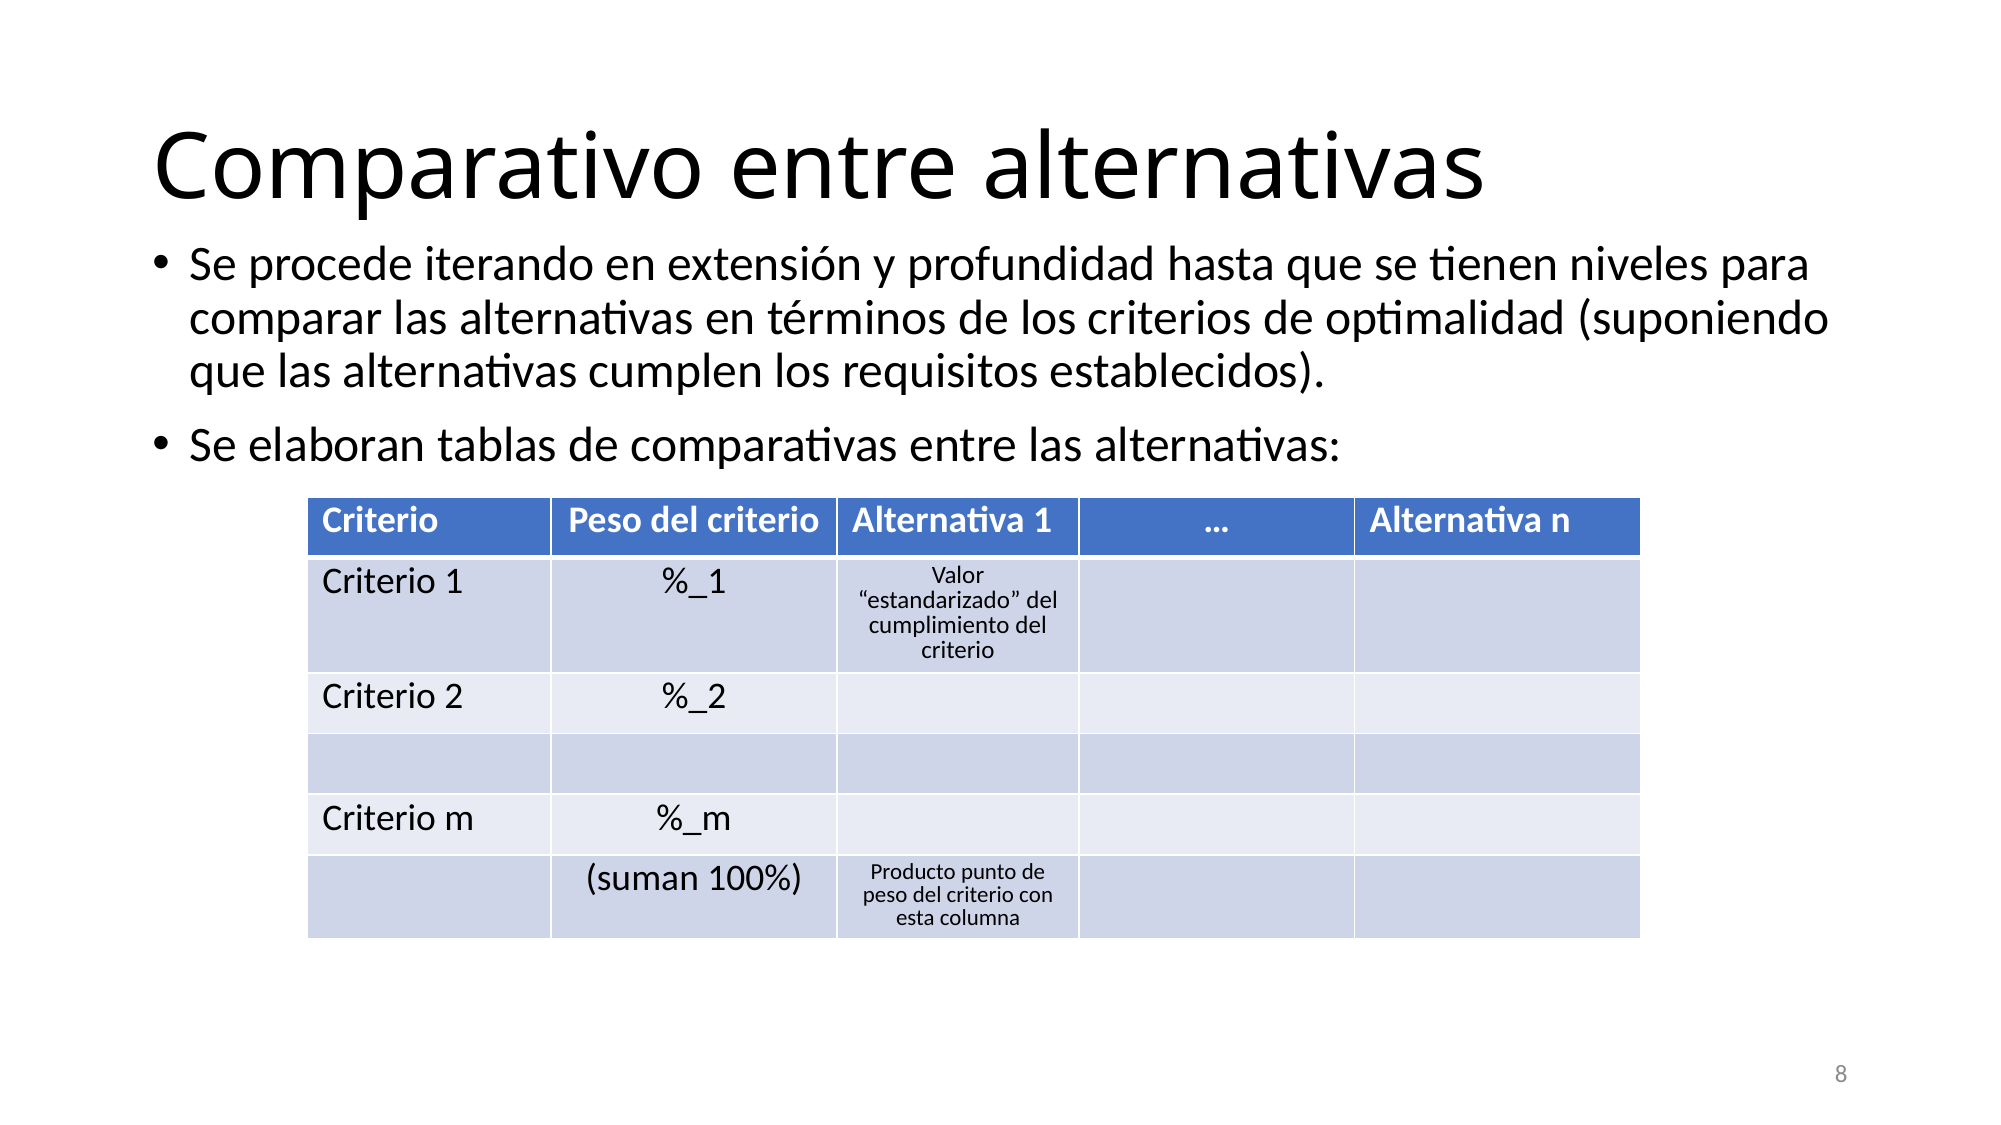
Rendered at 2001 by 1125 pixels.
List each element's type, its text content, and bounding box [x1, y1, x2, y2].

table_cell [1080, 795, 1354, 854]
table_header Alternativa 1 [838, 498, 1078, 555]
table_header Alternativa n [1355, 498, 1640, 555]
table_cell [1355, 795, 1640, 854]
table_cell Valor “estandarizado” del cumplimiento del criterio [838, 560, 1078, 672]
table_cell [1355, 856, 1640, 938]
list Se procede iterando en extensión y profundidad hasta que se tienen niveles para comparar las alternativas en términos de los criterios de optimalidad (suponiendo que las alternativas cumplen los requisitos establecidos). Se elaboran tablas de comparativas entre las alternativas: [137, 230, 1863, 483]
table_cell [1080, 560, 1354, 672]
table_cell Criterio m [308, 795, 550, 854]
table_cell [838, 734, 1078, 793]
table_header … [1080, 498, 1354, 555]
table_cell [552, 734, 836, 793]
table_cell [1355, 674, 1640, 733]
table_cell Producto punto de peso del criterio con esta columna [838, 856, 1078, 938]
table_cell %_1 [552, 560, 836, 672]
table_cell %_2 [552, 674, 836, 733]
table_cell Criterio 2 [308, 674, 550, 733]
table_cell [1355, 734, 1640, 793]
table_cell [838, 674, 1078, 733]
table_header Peso del criterio [552, 498, 836, 555]
table_cell %_m [552, 795, 836, 854]
table_cell [1080, 856, 1354, 938]
table_cell [1080, 734, 1354, 793]
slide_number 8 [1412, 1042, 1863, 1103]
table_cell [1355, 560, 1640, 672]
title Comparativo entre alternativas [137, 59, 1863, 230]
table_cell [1080, 674, 1354, 733]
table_cell [308, 856, 550, 938]
table_header Criterio [308, 498, 550, 555]
table_cell [838, 795, 1078, 854]
table_cell Criterio 1 [308, 560, 550, 672]
table_cell (suman 100%) [552, 856, 836, 938]
table_cell [308, 734, 550, 793]
